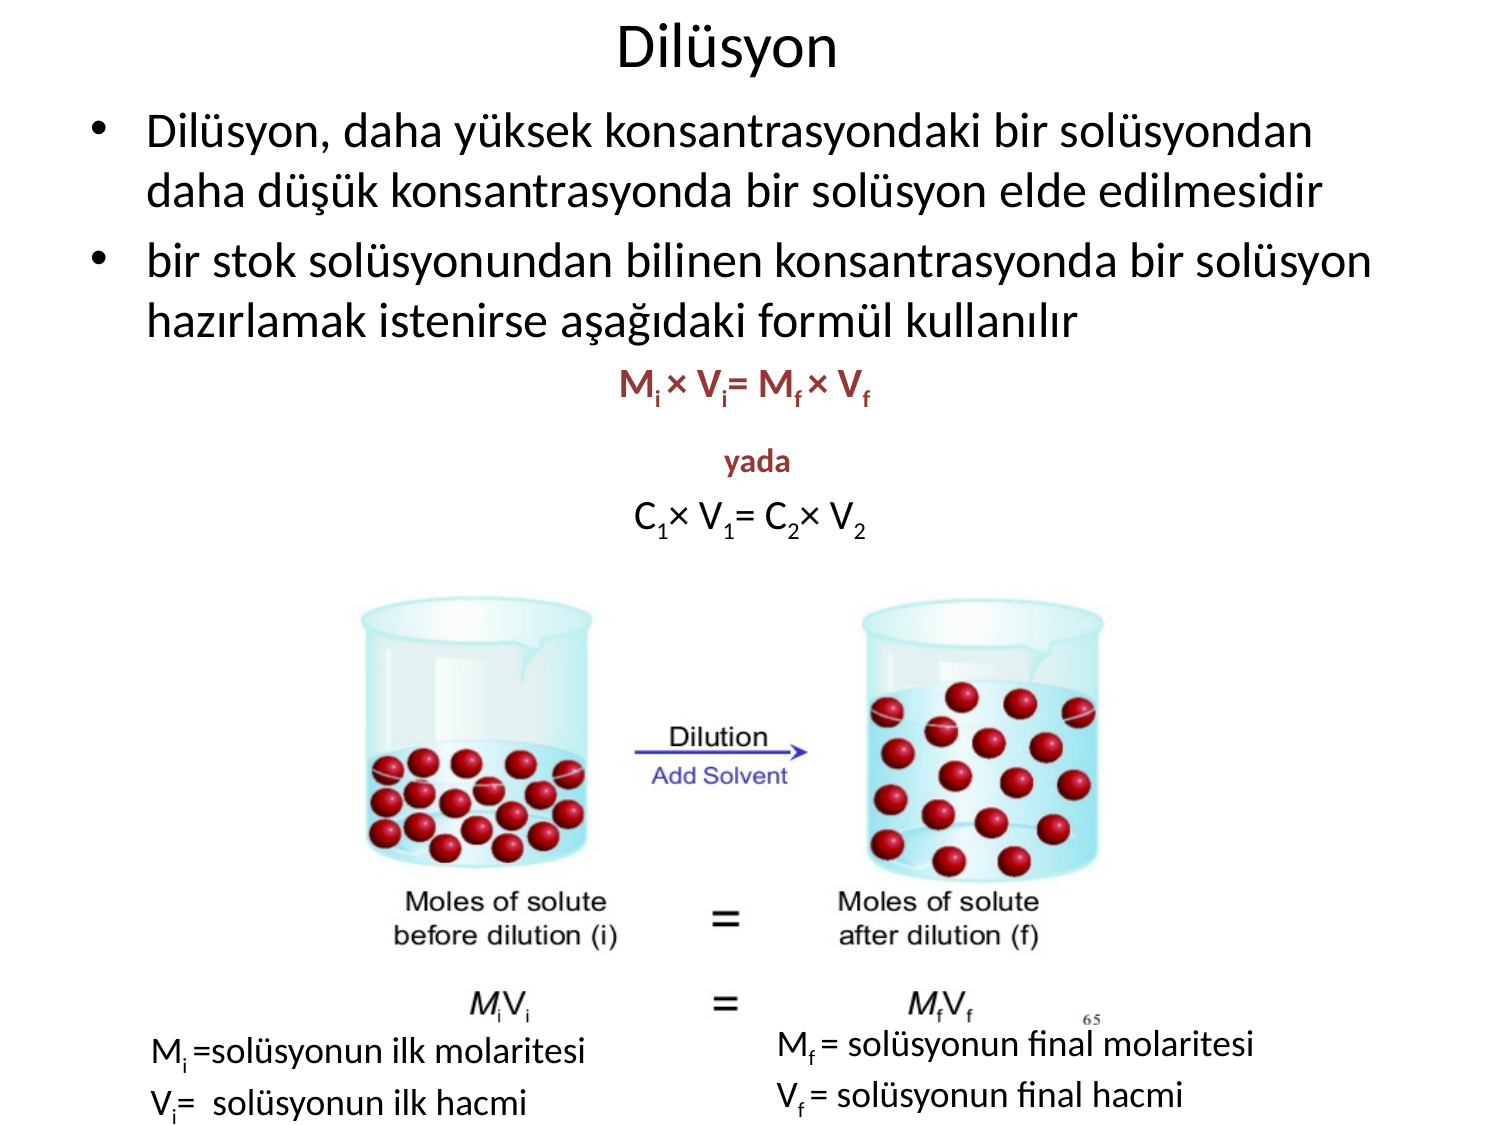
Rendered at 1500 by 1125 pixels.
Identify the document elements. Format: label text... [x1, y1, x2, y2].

text_box Mf = solüsyonun final molaritesi Vf = solüsyonun final hacmi [761, 1011, 1388, 1125]
text_box Mi =solüsyonun ilk molaritesi Vi= solüsyonun ilk hacmi [135, 1018, 761, 1125]
title Dilüsyon [53, 0, 1404, 88]
picture [348, 574, 1152, 1025]
list Dilüsyon, daha yüksek konsantrasyondaki bir solüsyondan daha düşük konsantrasyonda bir solüsyon elde edilmesidir bir stok solüsyonundan bilinen konsantrasyonda bir solüsyon hazırlamak istenirse aşağıdaki formül kullanılır Mi × Vi= Mf × Vf yada C1× V1= C2× V2 [75, 90, 1425, 833]
